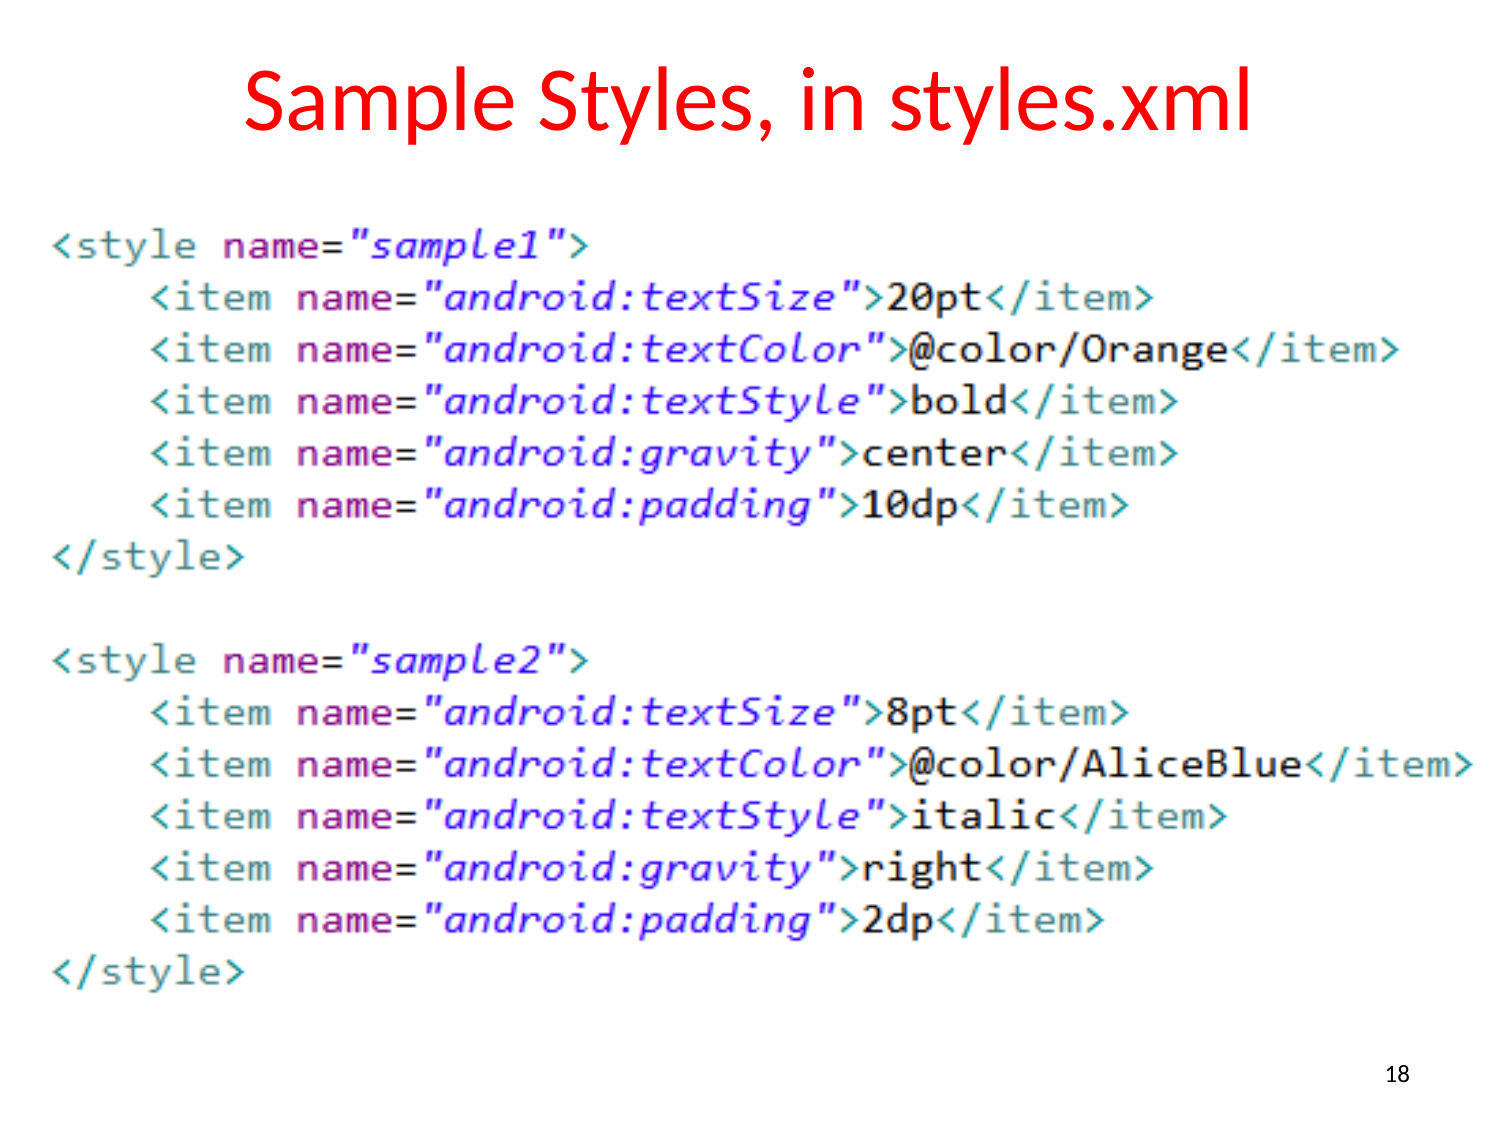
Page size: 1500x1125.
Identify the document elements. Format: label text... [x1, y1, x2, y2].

slide_number 18 [1074, 1044, 1425, 1103]
picture [17, 199, 1500, 1038]
title Sample Styles, in styles.xml [75, 0, 1425, 188]
